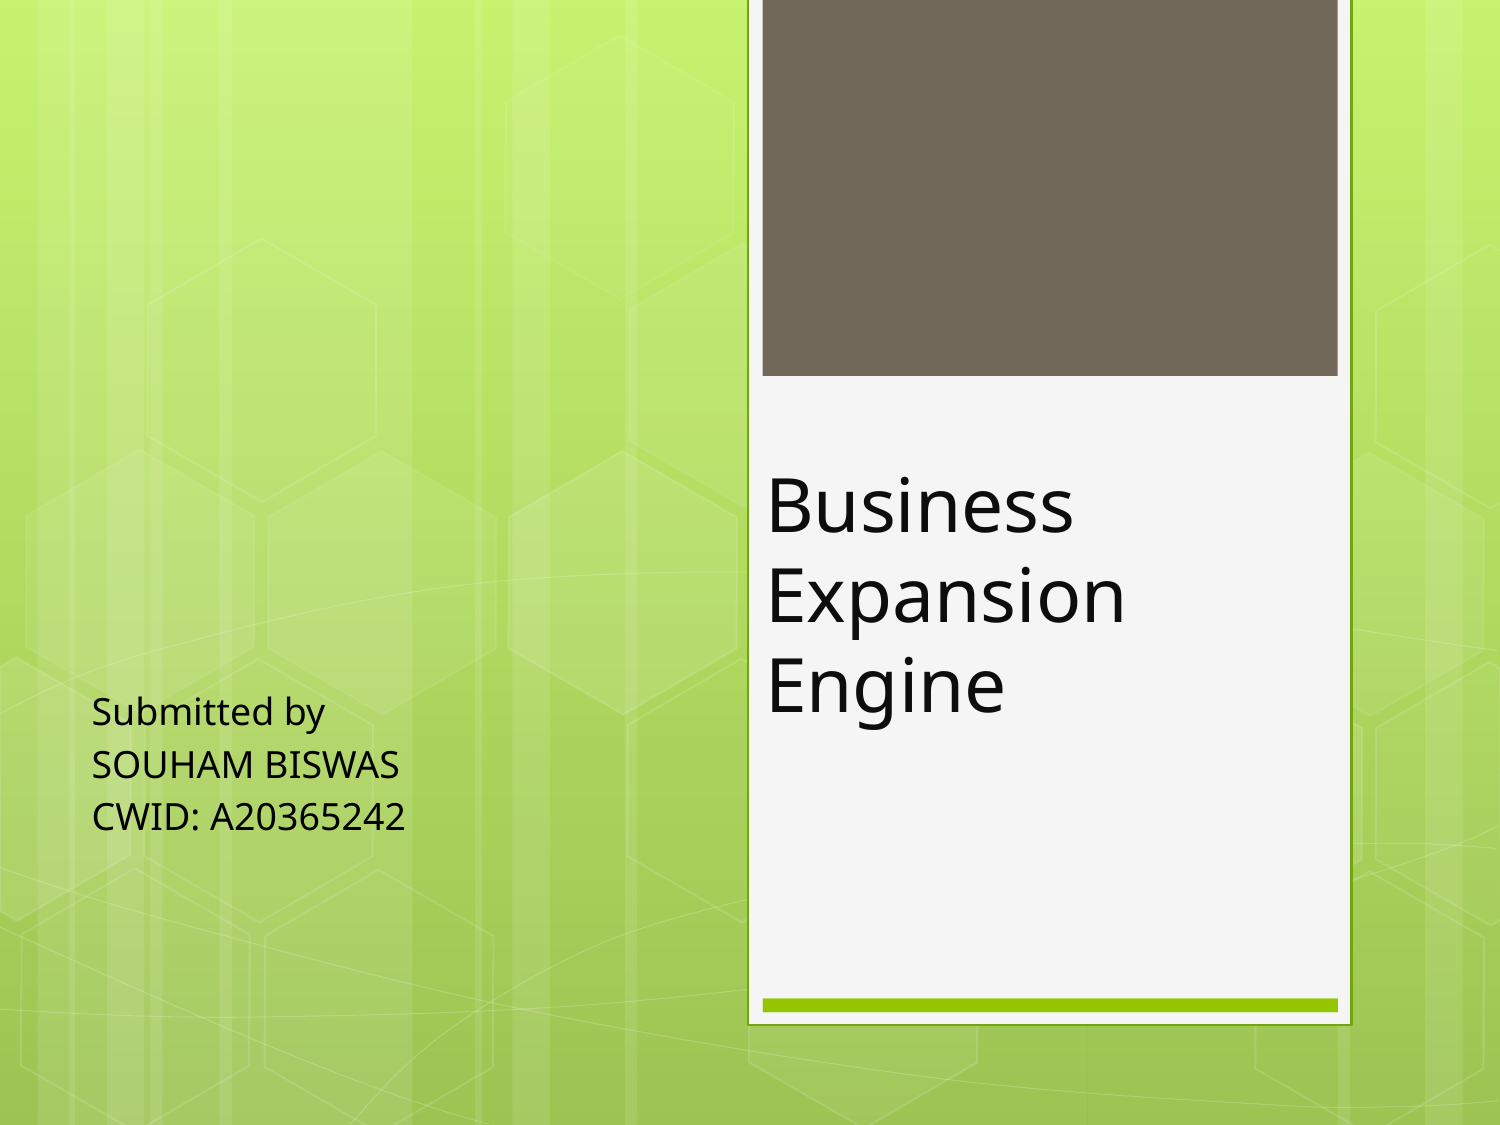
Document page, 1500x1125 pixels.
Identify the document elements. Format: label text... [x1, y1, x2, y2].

subtitle Submitted by SOUHAM BISWAS CWID: A20365242 [76, 680, 727, 870]
title Business Expansion Engine [750, 456, 1368, 736]
